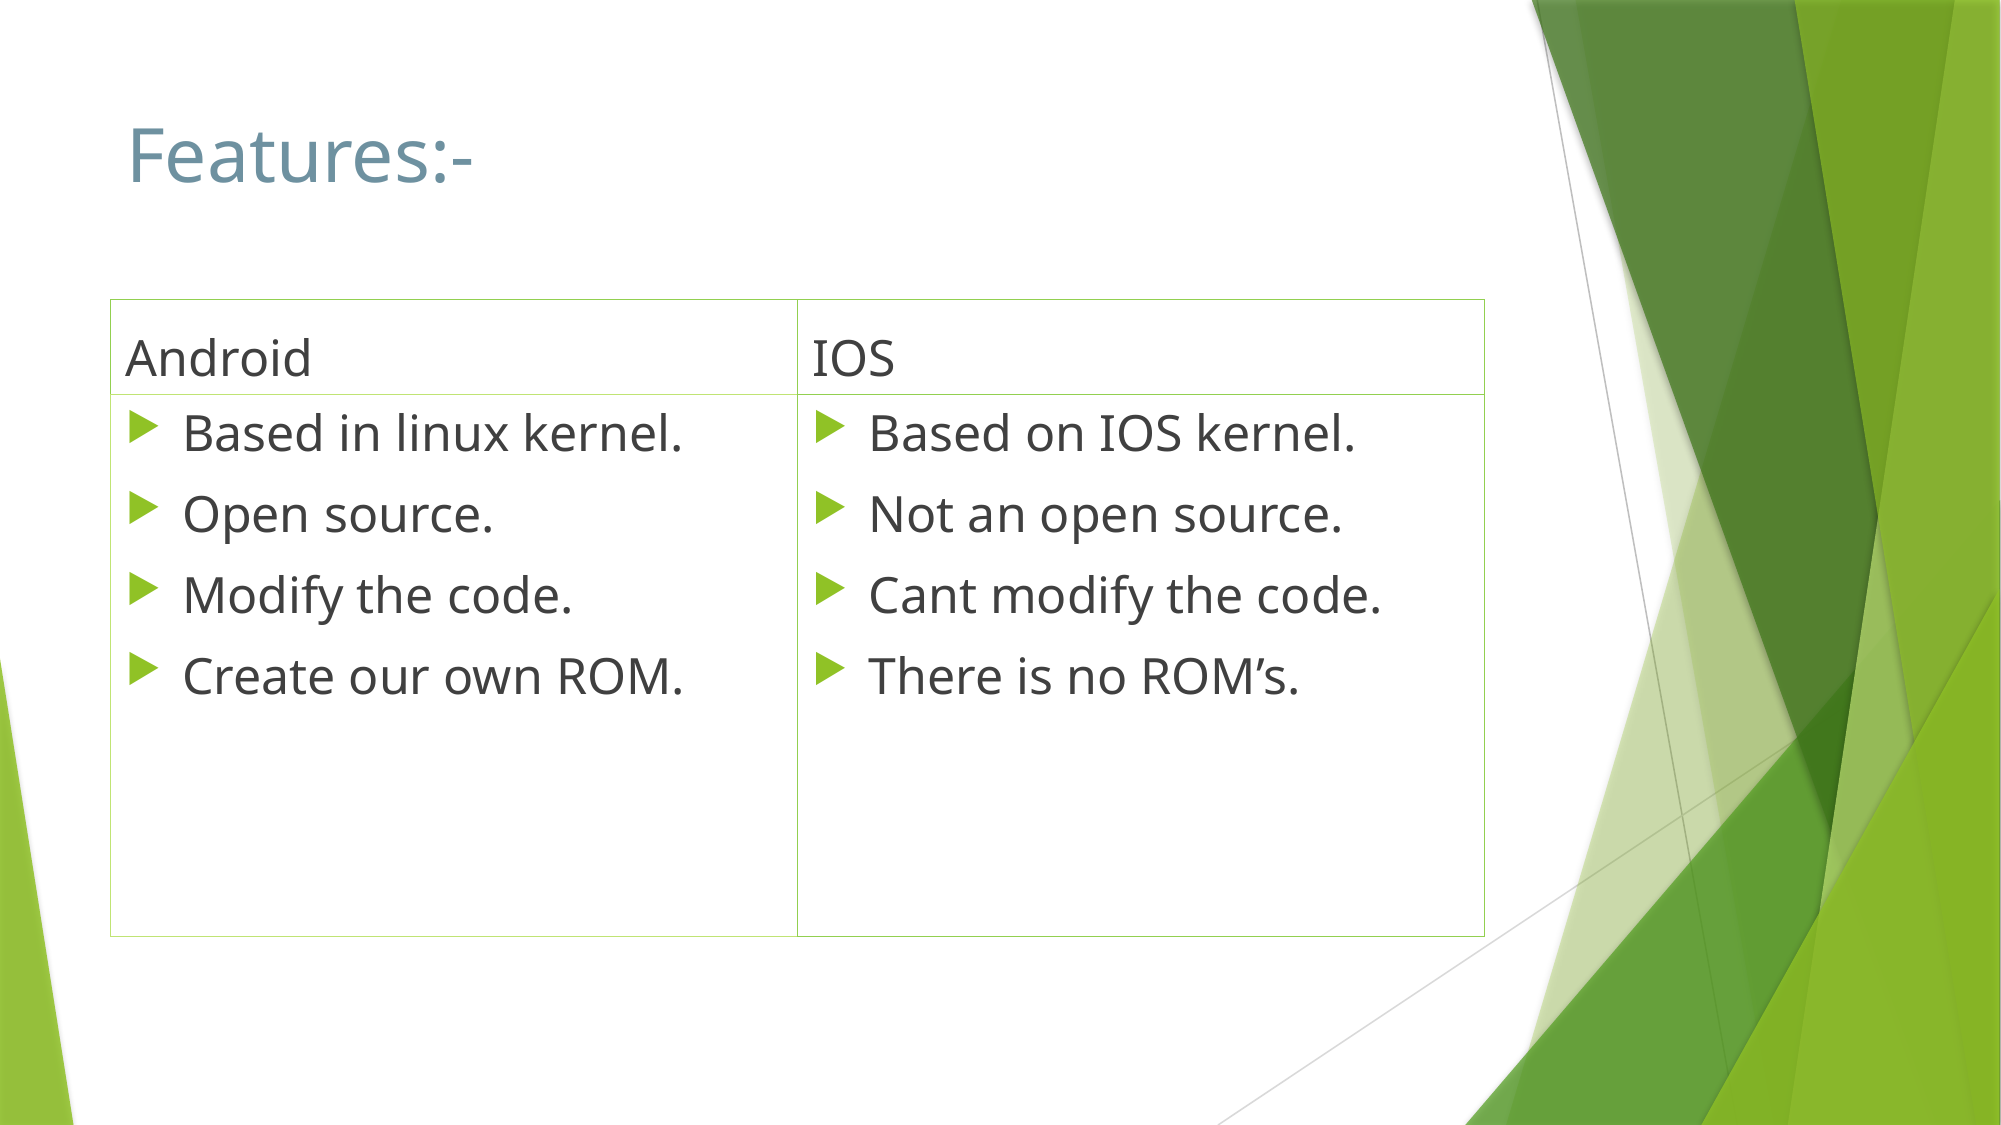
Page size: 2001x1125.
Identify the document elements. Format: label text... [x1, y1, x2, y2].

list IOS [797, 299, 1485, 394]
title Features:- [111, 99, 1522, 246]
list Android [110, 299, 797, 394]
list Based on IOS kernel. Not an open source. Cant modify the code. There is no ROM’s. [797, 394, 1485, 937]
list Based in linux kernel. Open source. Modify the code. Create our own ROM. [110, 394, 797, 937]
